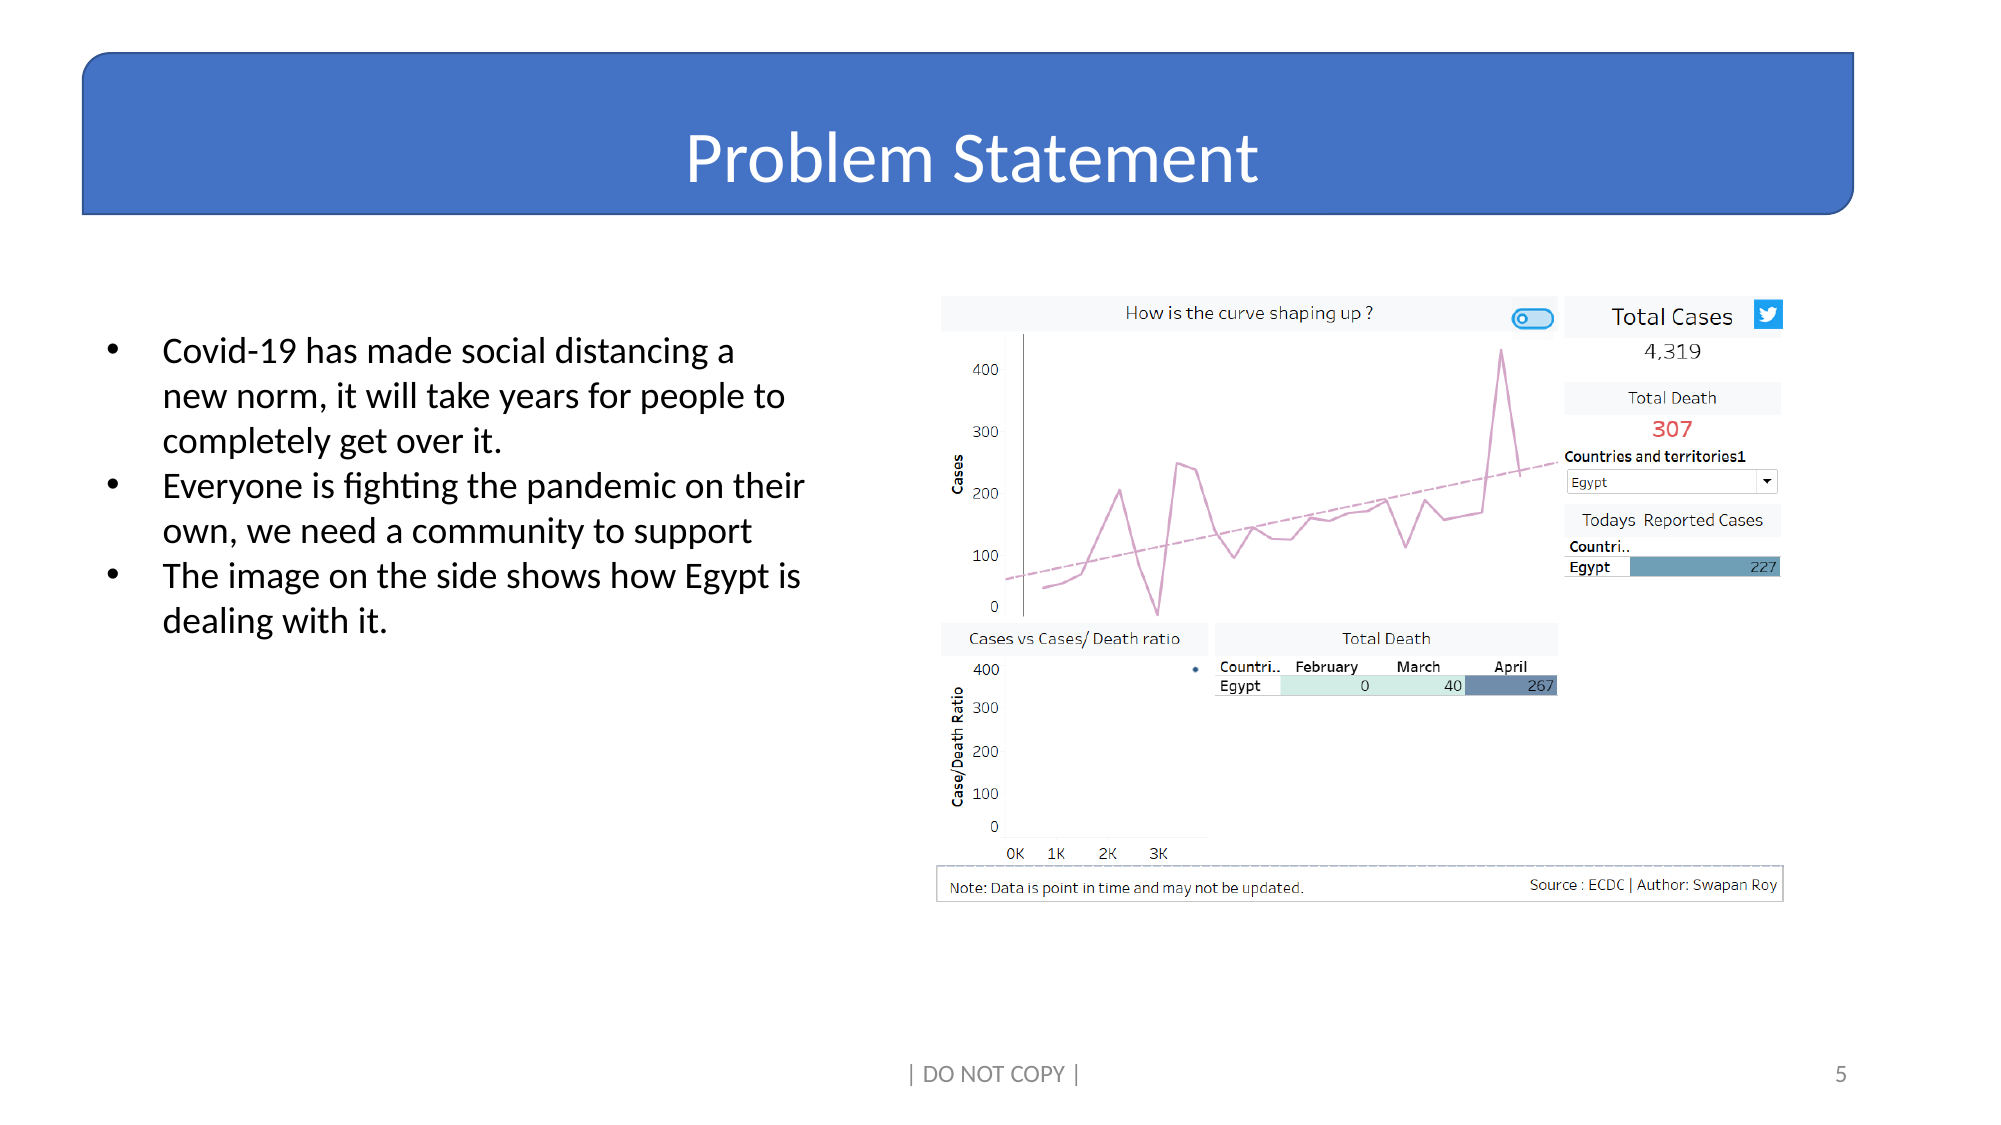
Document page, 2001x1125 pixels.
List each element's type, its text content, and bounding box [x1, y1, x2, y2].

footer | DO NOT COPY | [662, 1042, 1338, 1103]
slide_number 5 [1412, 1042, 1863, 1103]
picture [933, 295, 1786, 902]
text_box Covid-19 has made social distancing a new norm, it will take years for people to completely get over it. Everyone is fighting the pandemic on their own, we need a community to support The image on the side shows how Egypt is dealing with it. [91, 216, 824, 784]
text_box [82, 53, 1854, 215]
